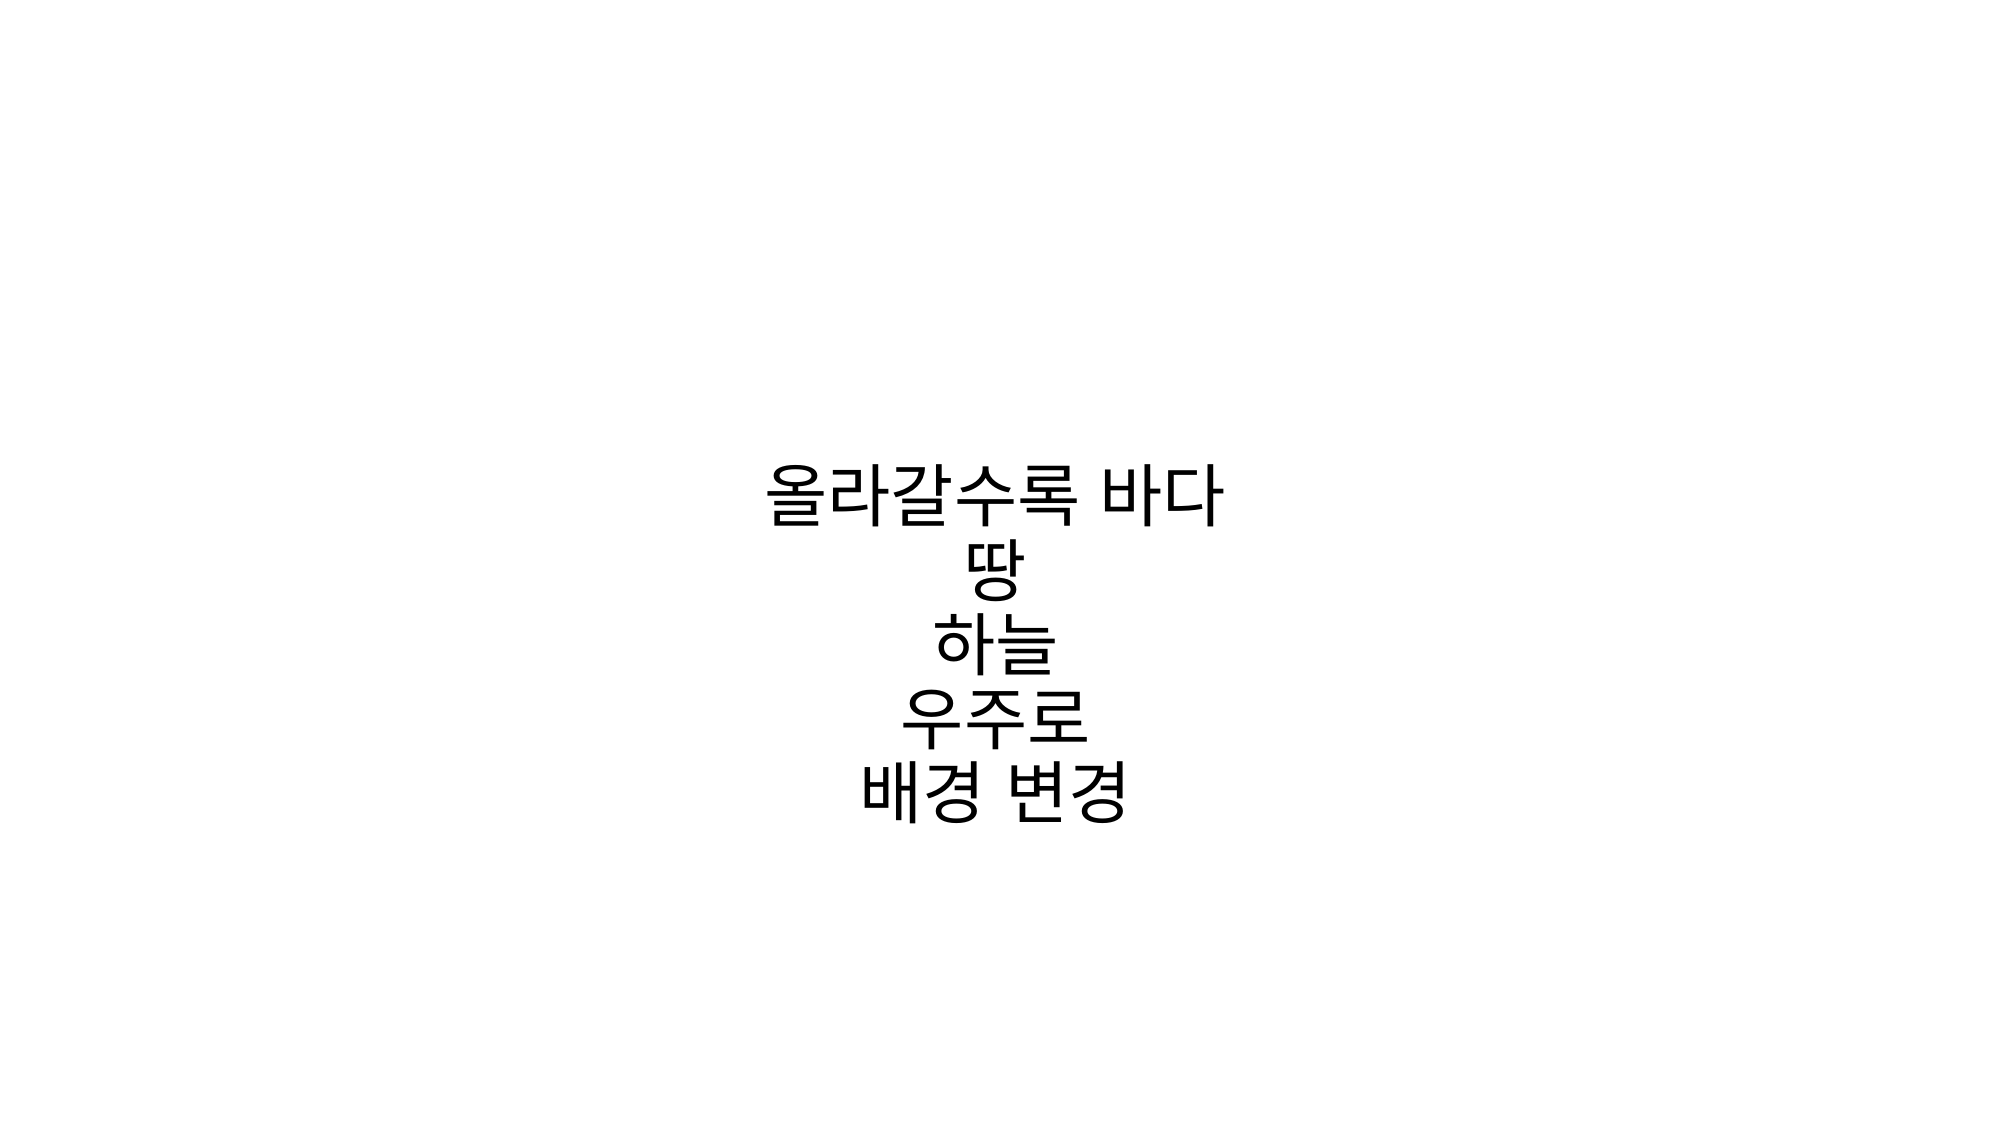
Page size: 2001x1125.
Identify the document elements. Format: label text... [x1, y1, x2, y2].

title 올라갈수록 바다 땅 하늘 우주로 배경 변경 [245, 449, 1746, 841]
